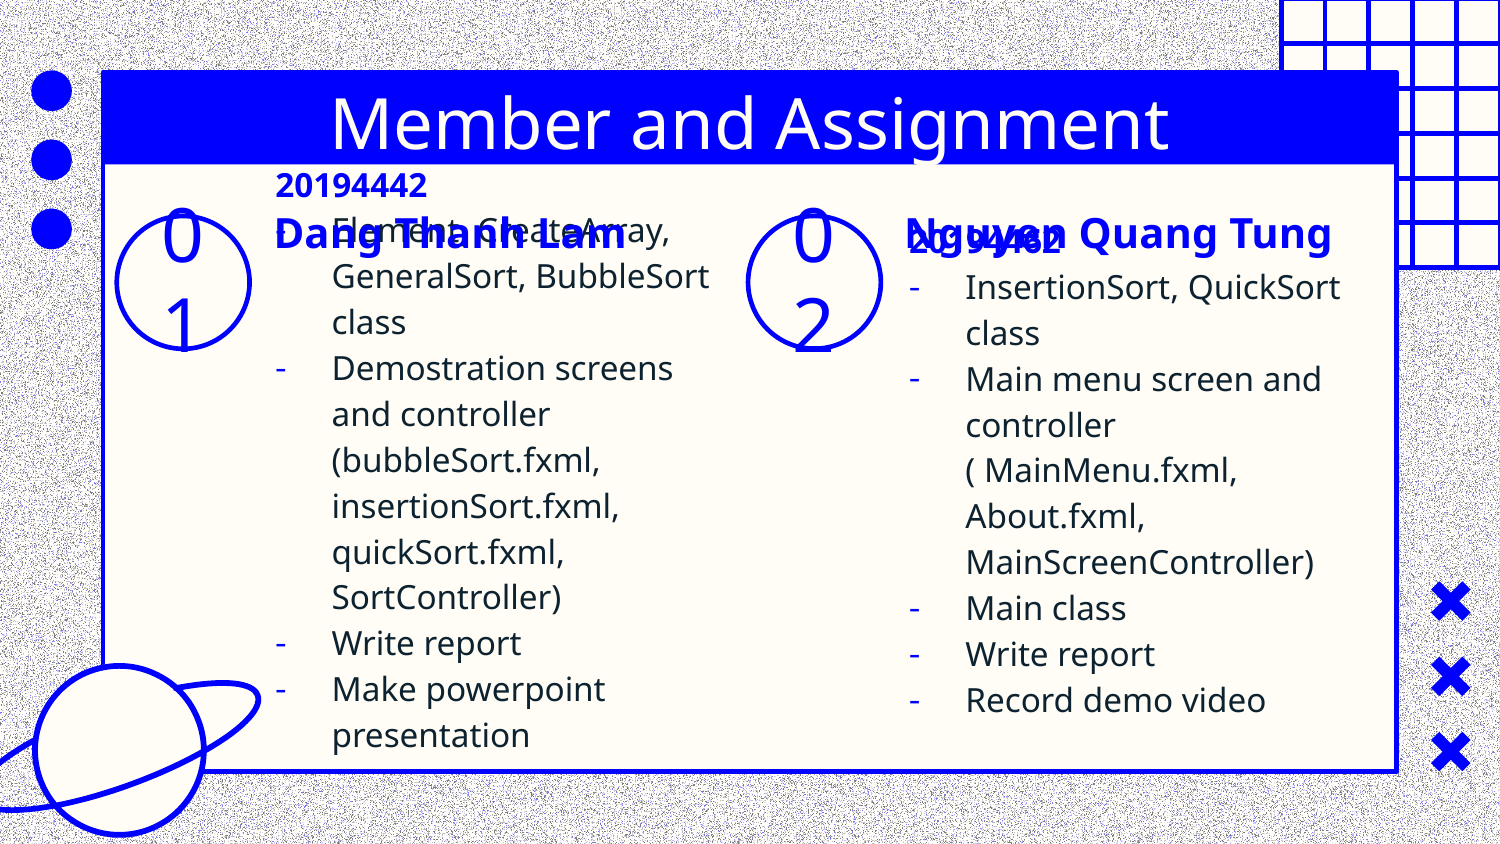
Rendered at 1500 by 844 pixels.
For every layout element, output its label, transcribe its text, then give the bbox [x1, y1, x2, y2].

text_box [763, 325, 866, 349]
text_box [116, 216, 250, 323]
title 02 [761, 244, 868, 325]
text_box [748, 215, 881, 322]
subtitle 20194462 InsertionSort, QuickSort class Main menu screen and controller ( MainMenu.fxml, About.fxml, MainScreenController) Main class Write report Record demo video [894, 265, 1385, 708]
title 01 [130, 244, 237, 326]
subtitle Dang Thanh Lam [258, 199, 736, 265]
subtitle Nguyen Quang Tung [889, 199, 1405, 265]
subtitle 20194442 Element, CreateArray, GeneralSort, BubbleSort class Demostration screens and controller (bubbleSort.fxml, insertionSort.fxml, quickSort.fxml, SortController) Write report Make powerpoint presentation [260, 265, 735, 697]
title Member and Assignment [116, 51, 1383, 190]
text_box [133, 326, 234, 349]
